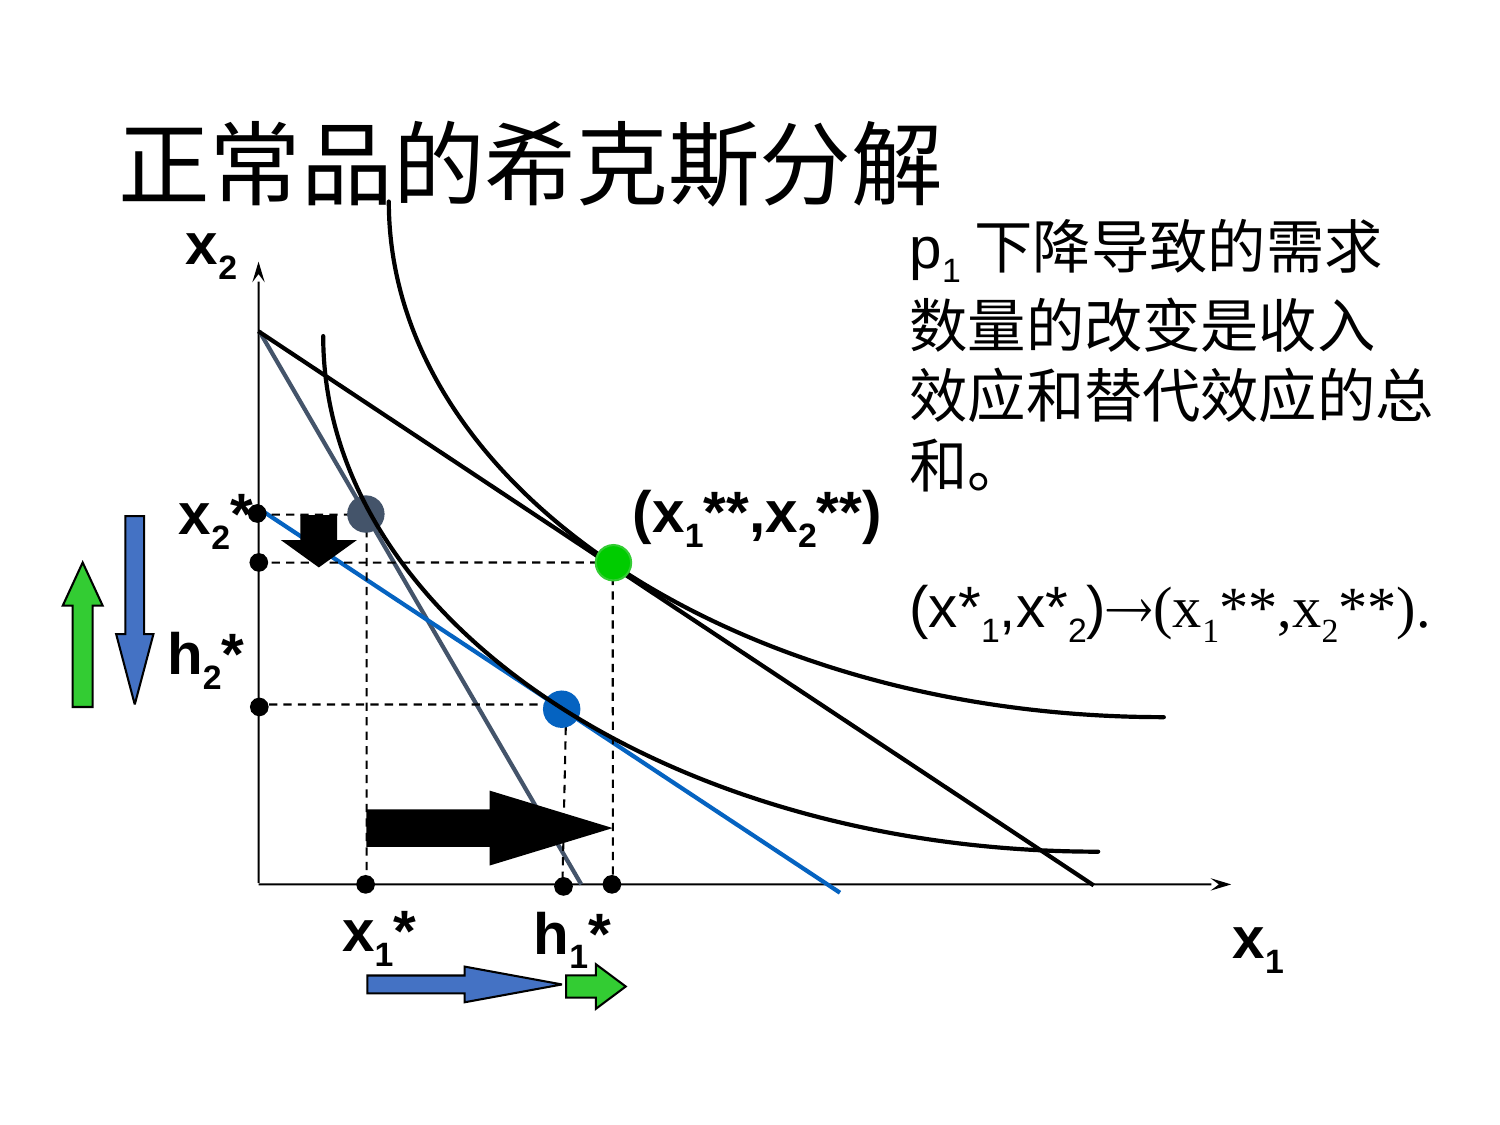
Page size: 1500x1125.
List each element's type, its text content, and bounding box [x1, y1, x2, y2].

text_box [367, 966, 562, 1003]
text_box [1099, 657, 1164, 718]
text_box [284, 516, 354, 567]
text_box [249, 697, 269, 717]
text_box [566, 964, 626, 1009]
title 正常品的希克斯分解 [103, 59, 1397, 278]
text_box [356, 874, 376, 885]
text_box [388, 201, 1164, 336]
text_box x2 [170, 199, 253, 294]
text_box x2* [163, 469, 269, 634]
text_box [253, 261, 265, 283]
text_box [62, 562, 103, 708]
text_box x1 [1217, 892, 1300, 988]
text_box [366, 790, 613, 866]
text_box [554, 877, 573, 888]
text_box h2* [152, 608, 260, 704]
text_box [116, 516, 154, 705]
text_box h1* [518, 888, 627, 984]
text_box [602, 874, 622, 894]
text_box p1下降导致的需求数量的改变是收入 效应和替代效应的总和。 (x*1,x*2)(x1**,x2**). [894, 202, 1451, 657]
text_box [249, 553, 269, 572]
text_box [1210, 878, 1232, 891]
text_box x1* [327, 885, 432, 981]
text_box [323, 336, 1099, 852]
text_box [542, 699, 578, 728]
text_box [347, 496, 378, 533]
